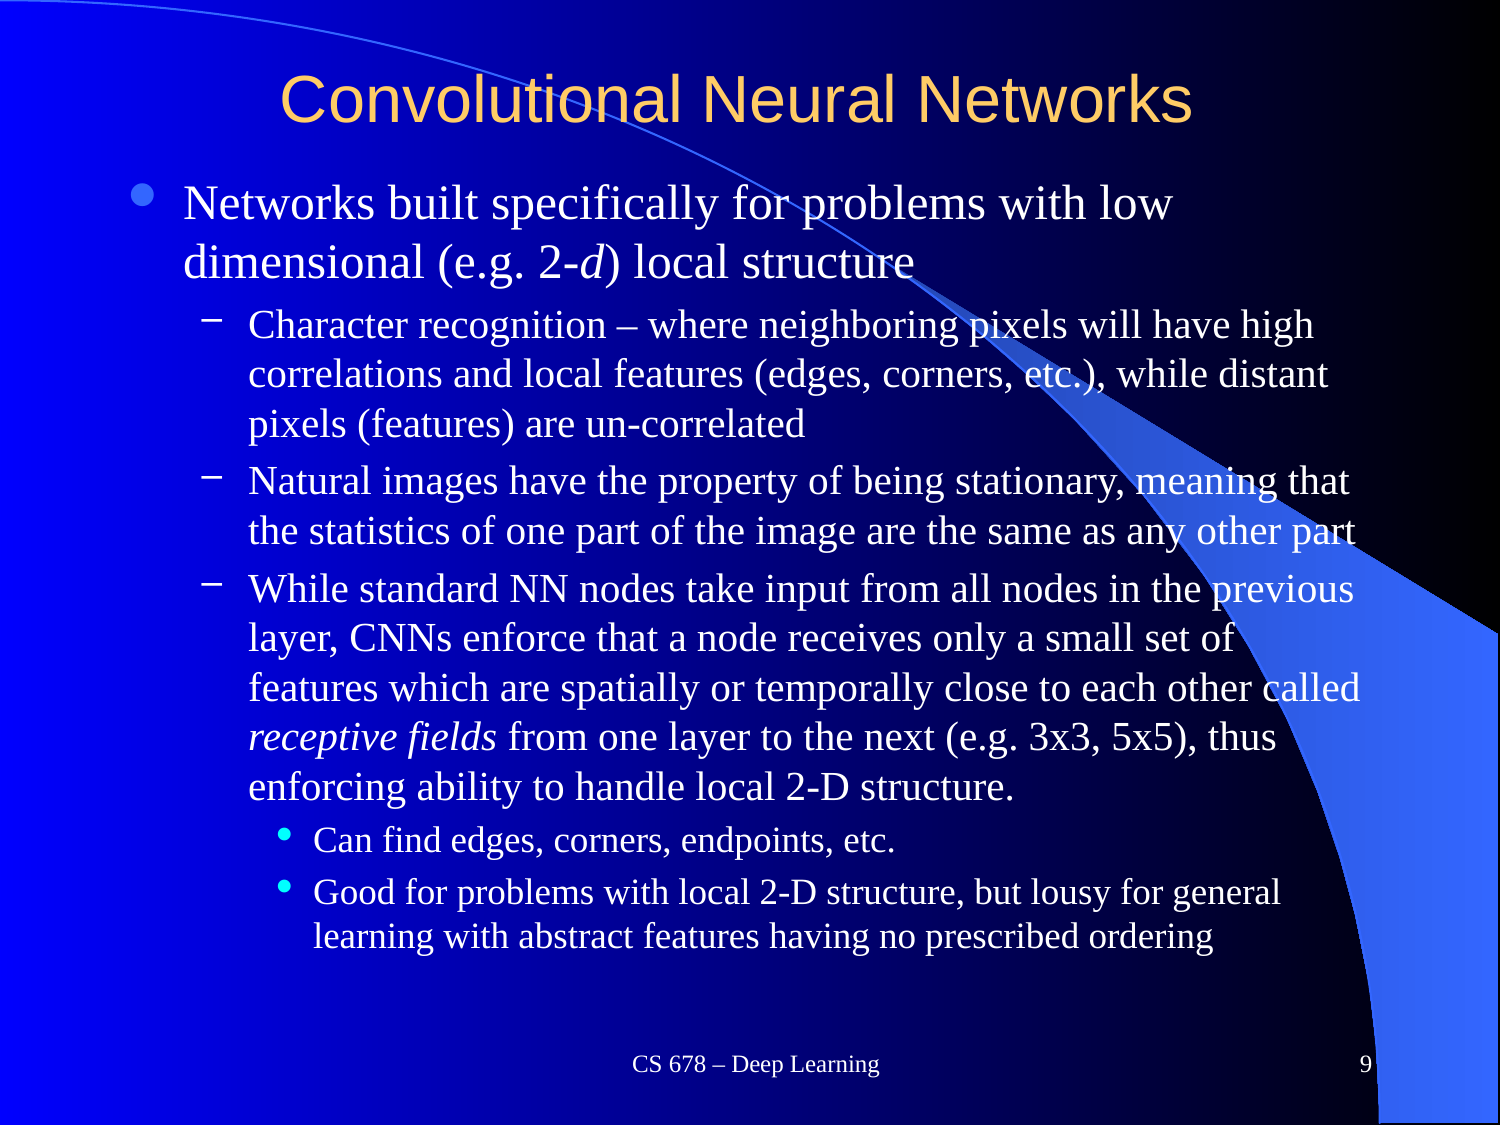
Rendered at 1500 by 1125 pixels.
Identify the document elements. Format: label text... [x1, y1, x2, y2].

list Networks built specifically for problems with low dimensional (e.g. 2-d) local structure Character recognition – where neighboring pixels will have high correlations and local features (edges, corners, etc.), while distant pixels (features) are un-correlated Natural images have the property of being stationary, meaning that the statistics of one part of the image are the same as any other part While standard NN nodes take input from all nodes in the previous layer, CNNs enforce that a node receives only a small set of features which are spatially or temporally close to each other called receptive fields from one layer to the next (e.g. 3x3, 5x5), thus enforcing ability to handle local 2-D structure. Can find edges, corners, endpoints, etc. Good for problems with local 2-D structure, but lousy for general learning with abstract features having no prescribed ordering [112, 162, 1388, 988]
footer CS 678 – Deep Learning [474, 1024, 1038, 1101]
slide_number 9 [1074, 1024, 1388, 1101]
title Convolutional Neural Networks [99, 27, 1376, 165]
